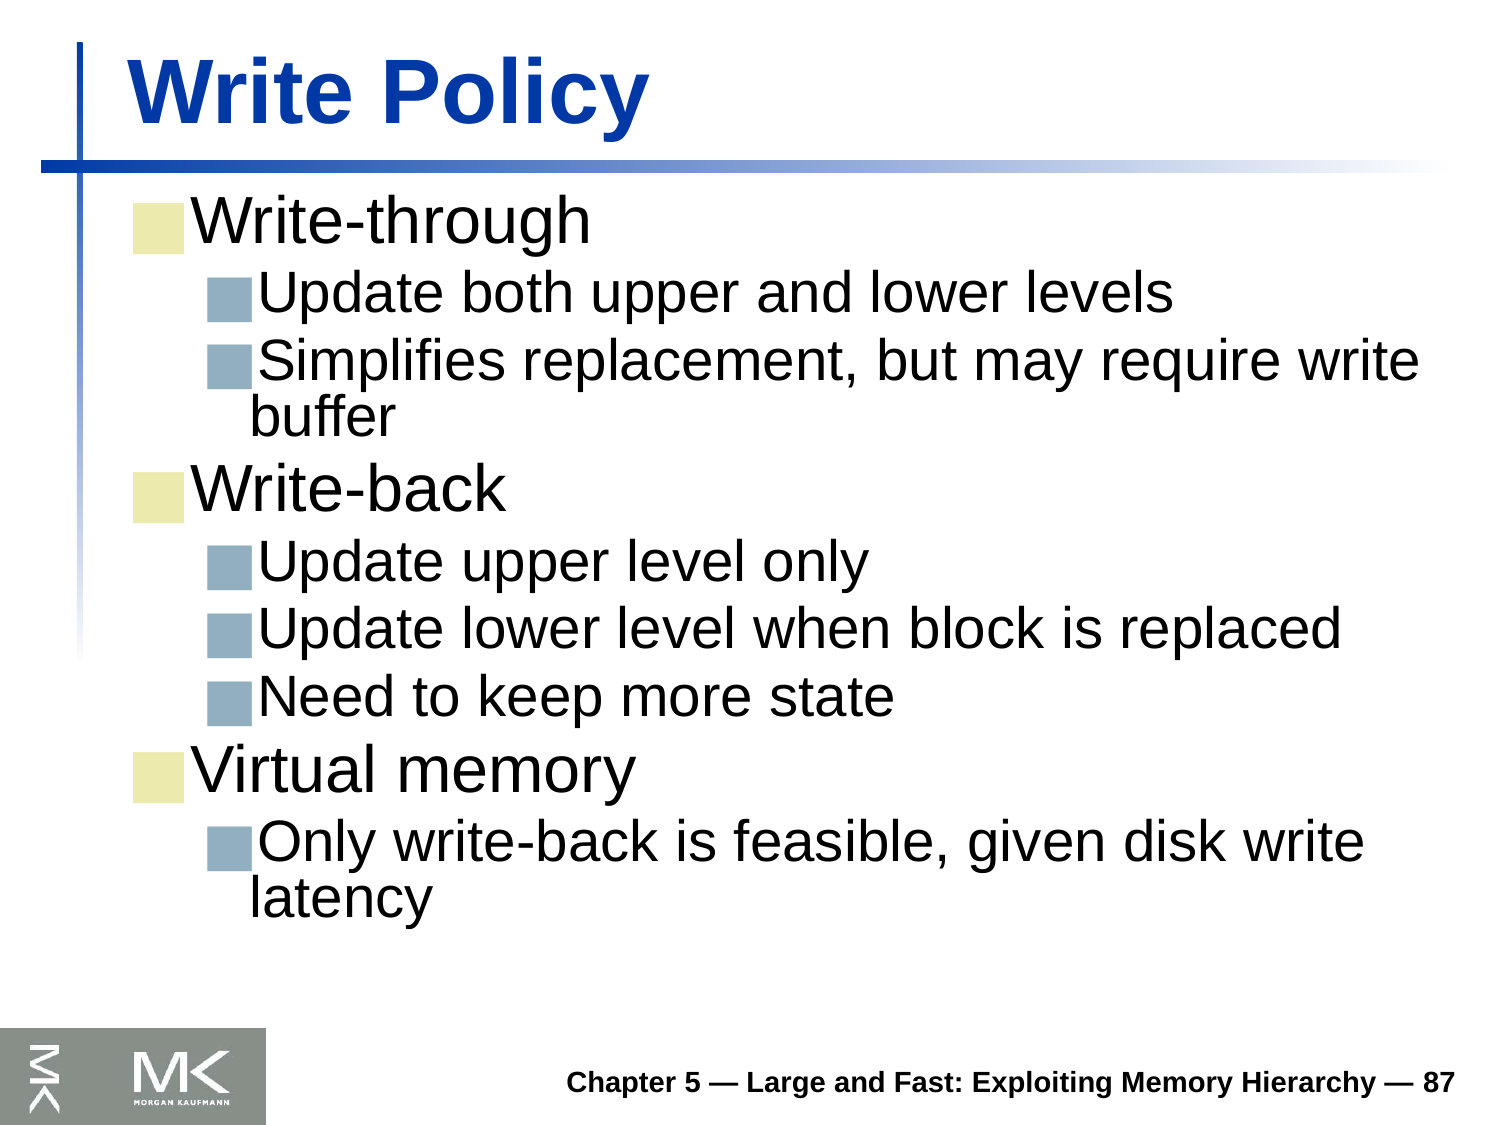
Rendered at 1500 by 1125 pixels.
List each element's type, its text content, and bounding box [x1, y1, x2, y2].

title Write Policy [112, 0, 1468, 149]
list Write-through Update both upper and lower levels Simplifies replacement, but may require write buffer Write-back Update upper level only Update lower level when block is replaced Need to keep more state Virtual memory Only write-back is feasible, given disk write latency [112, 184, 1469, 1024]
picture [0, 1028, 266, 1125]
text_box Chapter 5 — Large and Fast: Exploiting Memory Hierarchy — ‹#› [277, 1046, 1471, 1106]
